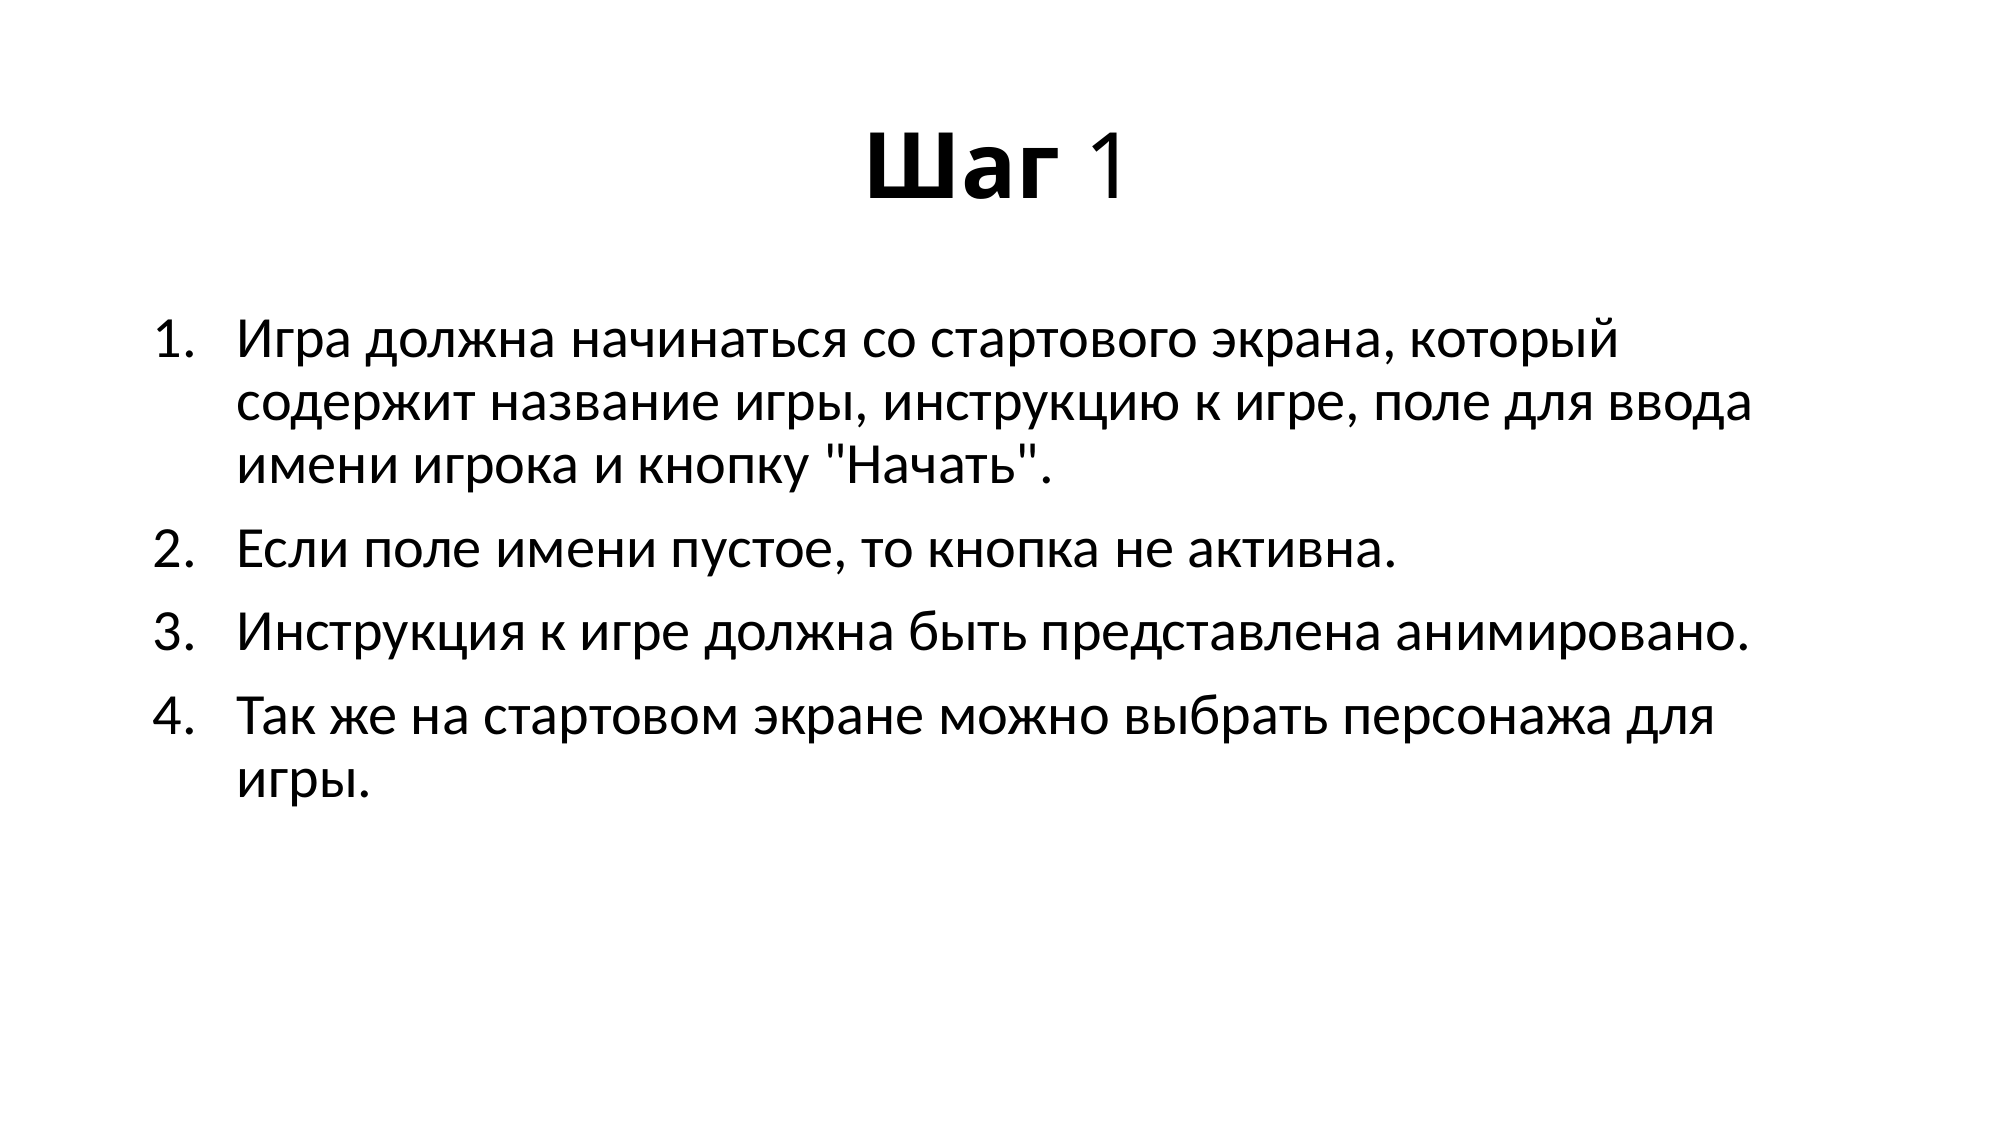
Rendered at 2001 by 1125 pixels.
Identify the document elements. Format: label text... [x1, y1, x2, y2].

title Шаг 1 [137, 59, 1863, 278]
list Игра должна начинаться со стартового экрана, который содержит название игры, инструкцию к игре, поле для ввода имени игрока и кнопку "Начать". Если поле имени пустое, то кнопка не активна. Инструкция к игре должна быть представлена анимировано. Так же на стартовом экране можно выбрать персонажа для игры. [137, 299, 1863, 1014]
